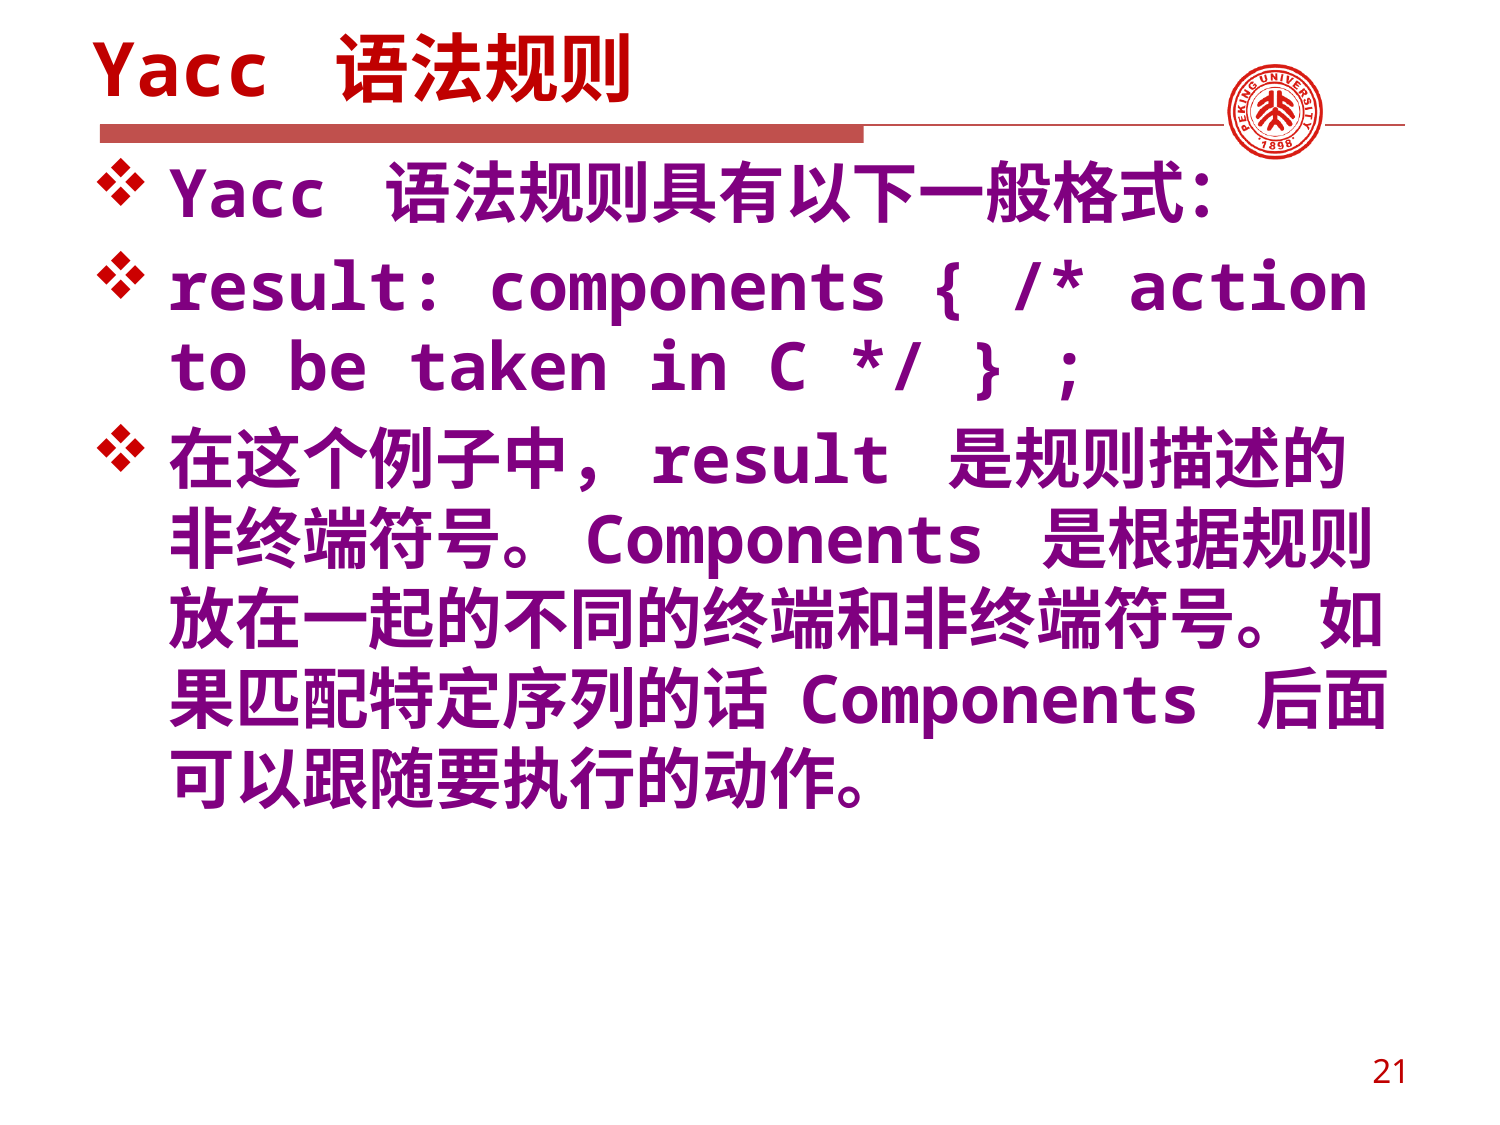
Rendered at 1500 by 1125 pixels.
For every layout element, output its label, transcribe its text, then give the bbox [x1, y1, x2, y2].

list Yacc 语法规则具有以下一般格式： result: components { /* action to be taken in C */ } ; 在这个例子中，result 是规则描述的非终端符号。Components 是根据规则放在一起的不同的终端和非终端符号。 如果匹配特定序列的话 Components 后面可以跟随要执行的动作。 [76, 142, 1424, 1035]
slide_number 21 [1074, 1042, 1425, 1103]
title Yacc 语法规则 [76, 0, 1425, 134]
picture [1224, 134, 1325, 142]
